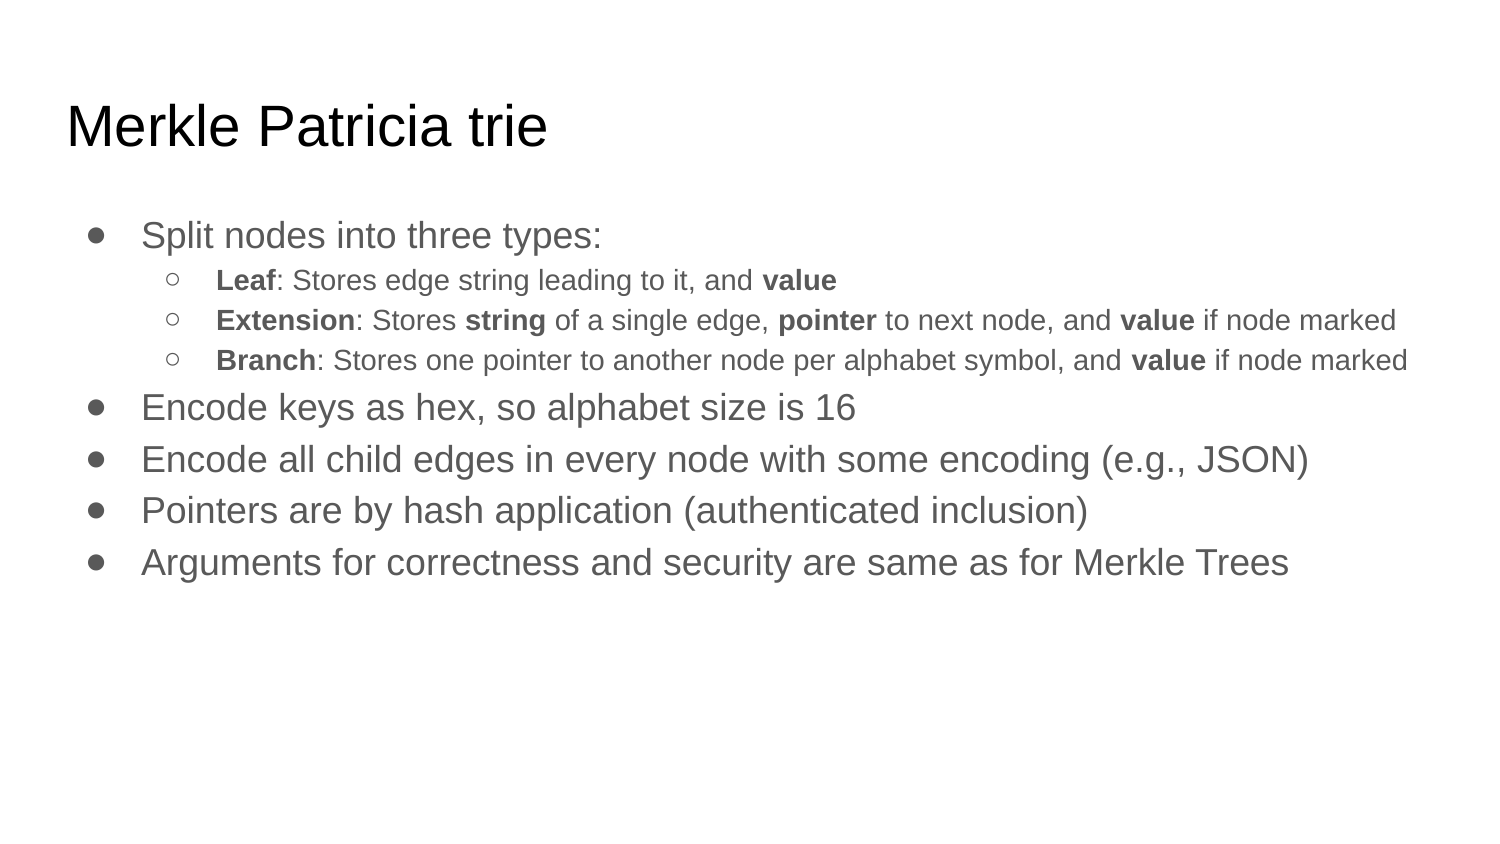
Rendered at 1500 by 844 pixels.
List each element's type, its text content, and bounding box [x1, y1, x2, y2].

list Split nodes into three types: Leaf: Stores edge string leading to it, and value Extension: Stores string of a single edge, pointer to next node, and value if node marked Branch: Stores one pointer to another node per alphabet symbol, and value if node marked Encode keys as hex, so alphabet size is 16 Encode all child edges in every node with some encoding (e.g., JSON) Pointers are by hash application (authenticated inclusion) Arguments for correctness and security are same as for Merkle Trees [51, 189, 1449, 750]
title Merkle Patricia trie [51, 72, 1449, 167]
